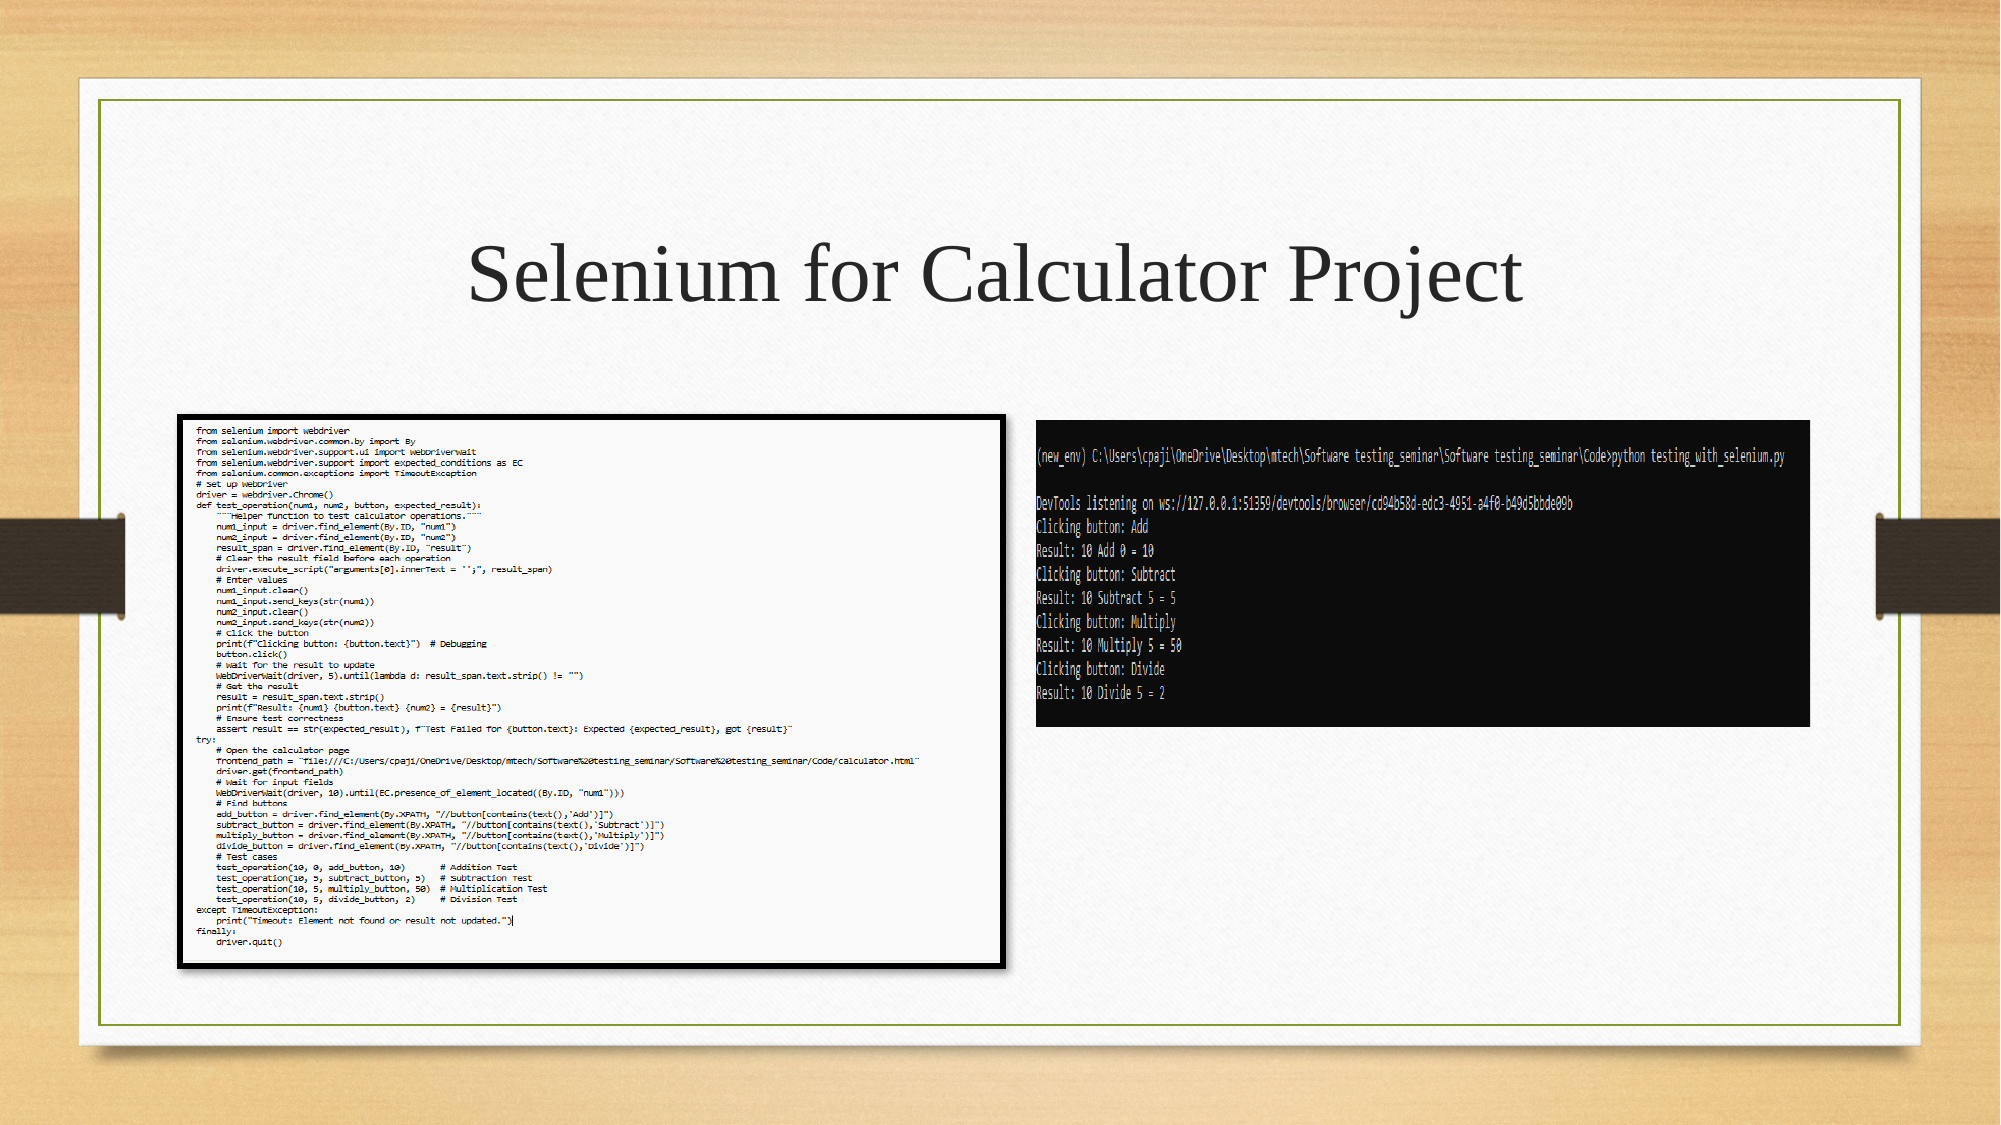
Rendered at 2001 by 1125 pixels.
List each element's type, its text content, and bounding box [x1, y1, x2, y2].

title Selenium for Calculator Project [208, 161, 1784, 375]
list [182, 419, 1001, 964]
picture [0, 0, 2001, 1125]
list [1035, 419, 1811, 727]
